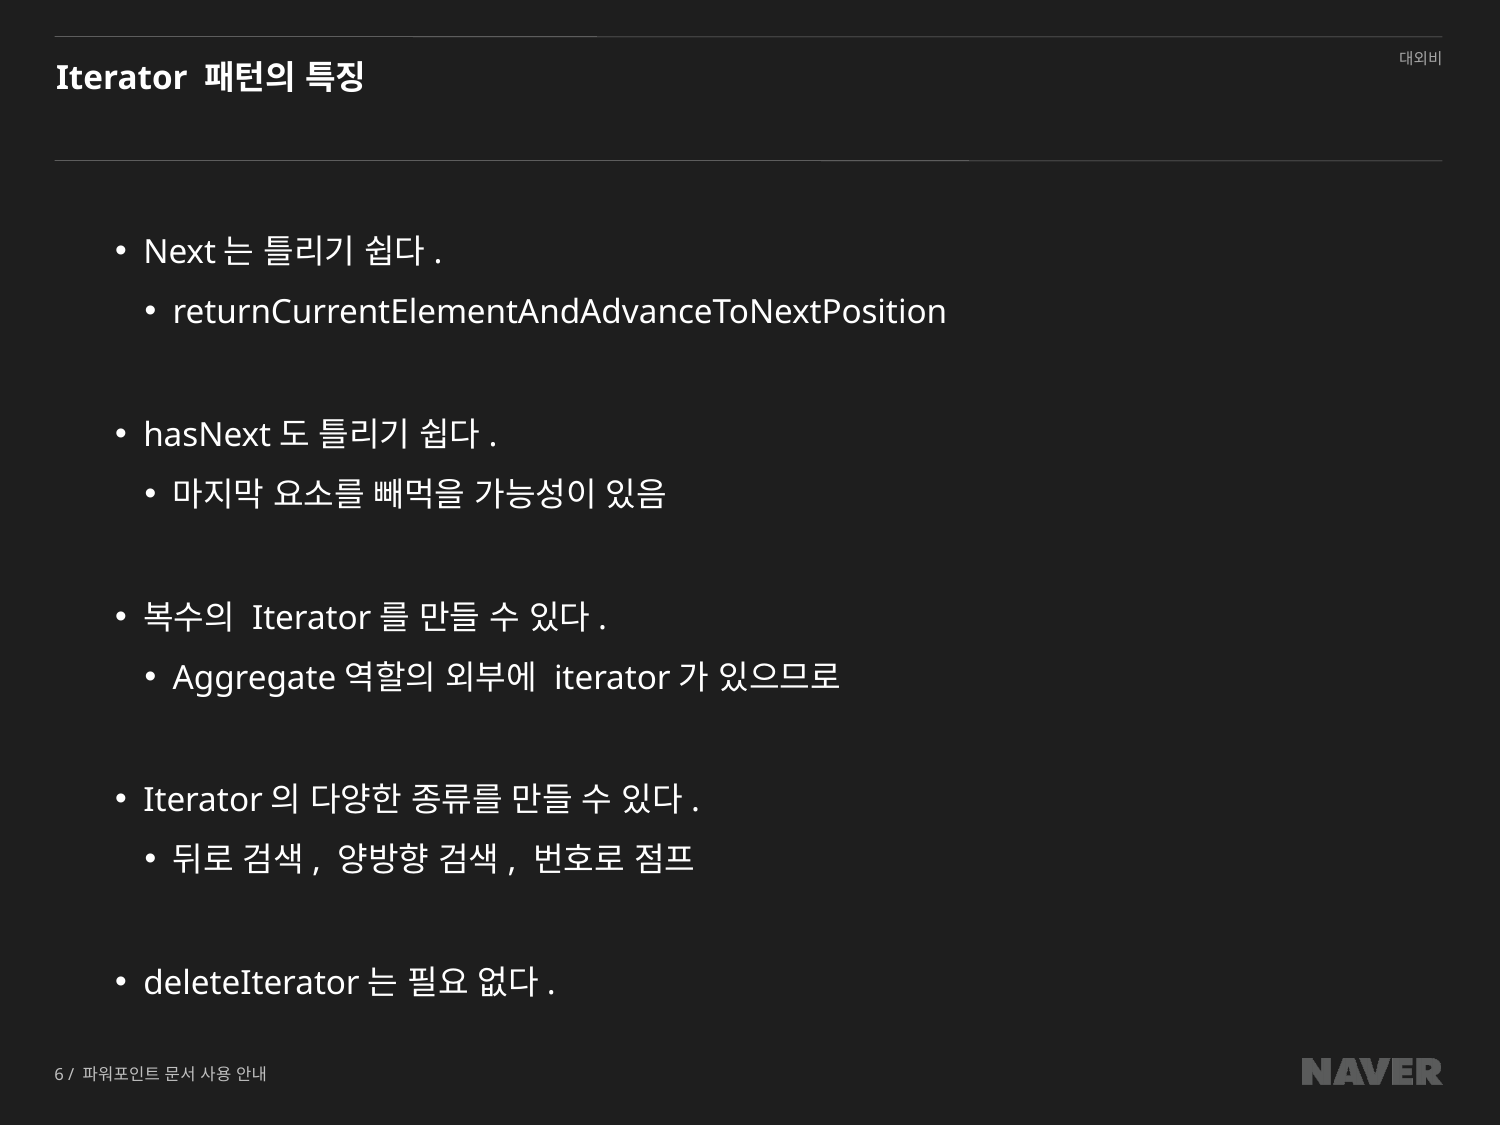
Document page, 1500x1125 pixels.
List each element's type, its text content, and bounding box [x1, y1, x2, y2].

title Iterator 패턴의 특징 [41, 49, 1459, 105]
list Next는 틀리기 쉽다. returnCurrentElementAndAdvanceToNextPosition hasNext도 틀리기 쉽다. 마지막 요소를 빼먹을 가능성이 있음 복수의 Iterator를 만들 수 있다. Aggregate역할의 외부에 iterator가 있으므로 Iterator의 다양한 종류를 만들 수 있다. 뒤로 검색, 양방향 검색, 번호로 점프 deleteIterator는 필요 없다. [100, 202, 1400, 945]
picture [1302, 1058, 1443, 1085]
